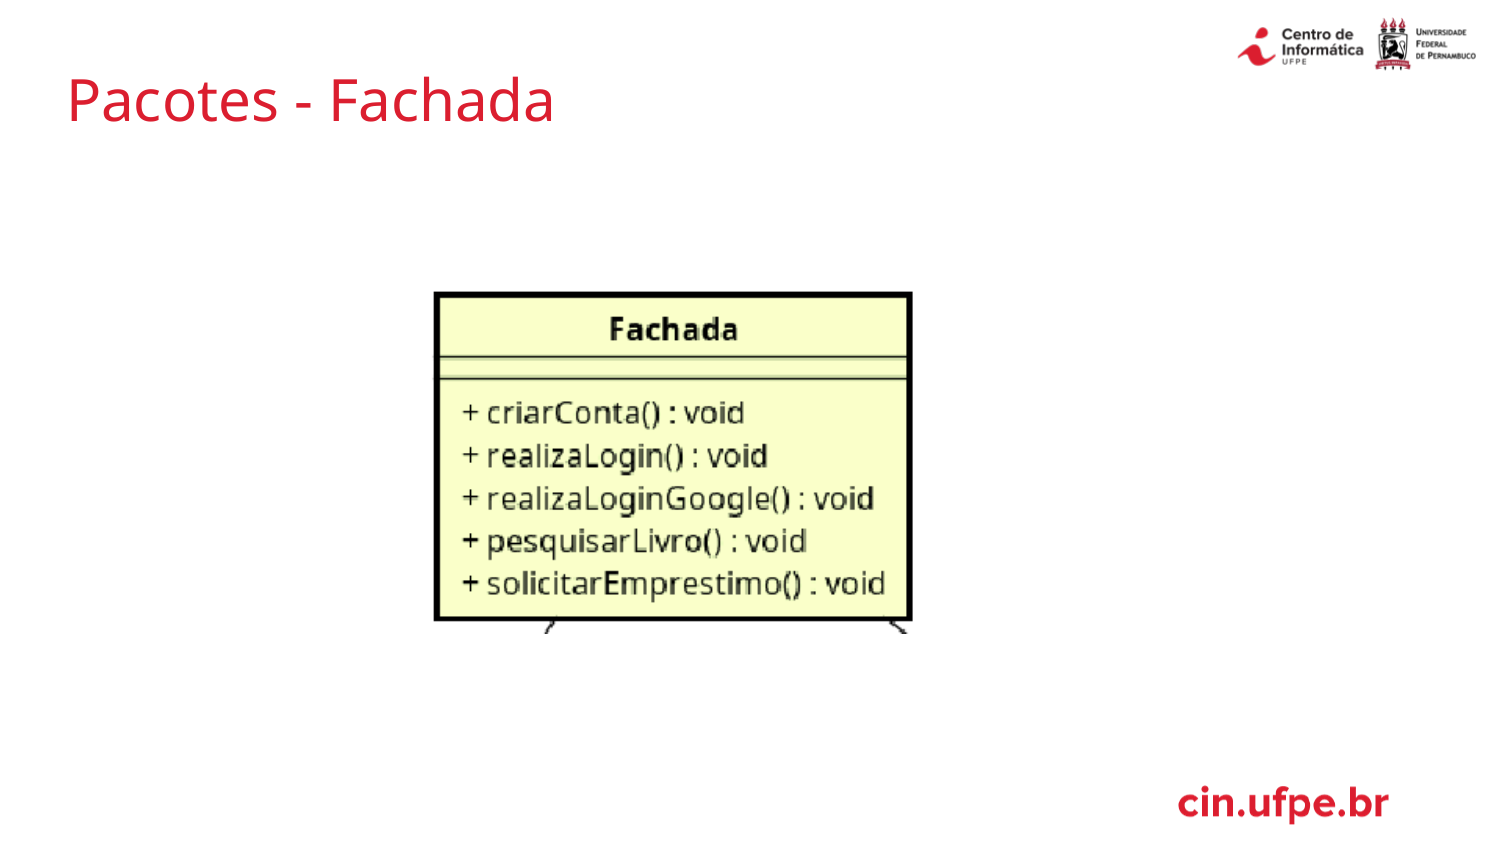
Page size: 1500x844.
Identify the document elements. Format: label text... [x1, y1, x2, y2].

picture [1177, 780, 1390, 825]
title Pacotes - Fachada [51, 30, 1449, 167]
picture [1222, 8, 1491, 88]
picture [409, 259, 927, 634]
